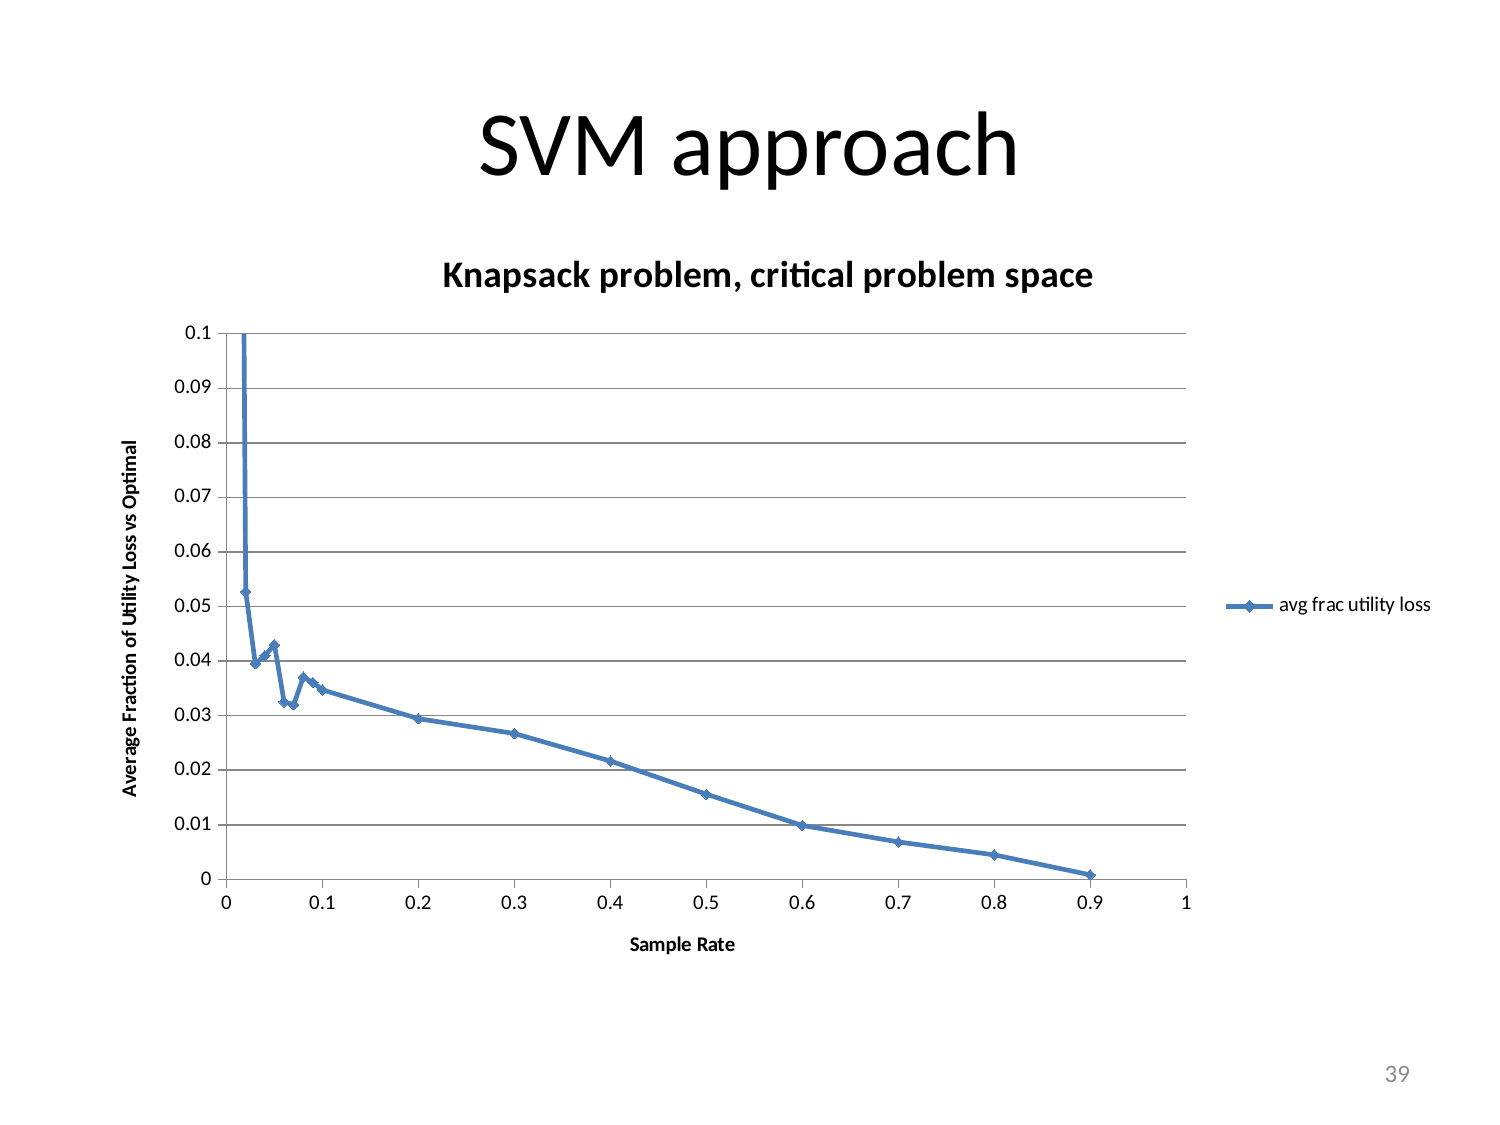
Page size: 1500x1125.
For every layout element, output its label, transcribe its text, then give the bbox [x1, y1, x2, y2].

chart [87, 224, 1451, 988]
slide_number 39 [1074, 1042, 1425, 1103]
title SVM approach [75, 45, 1425, 233]
